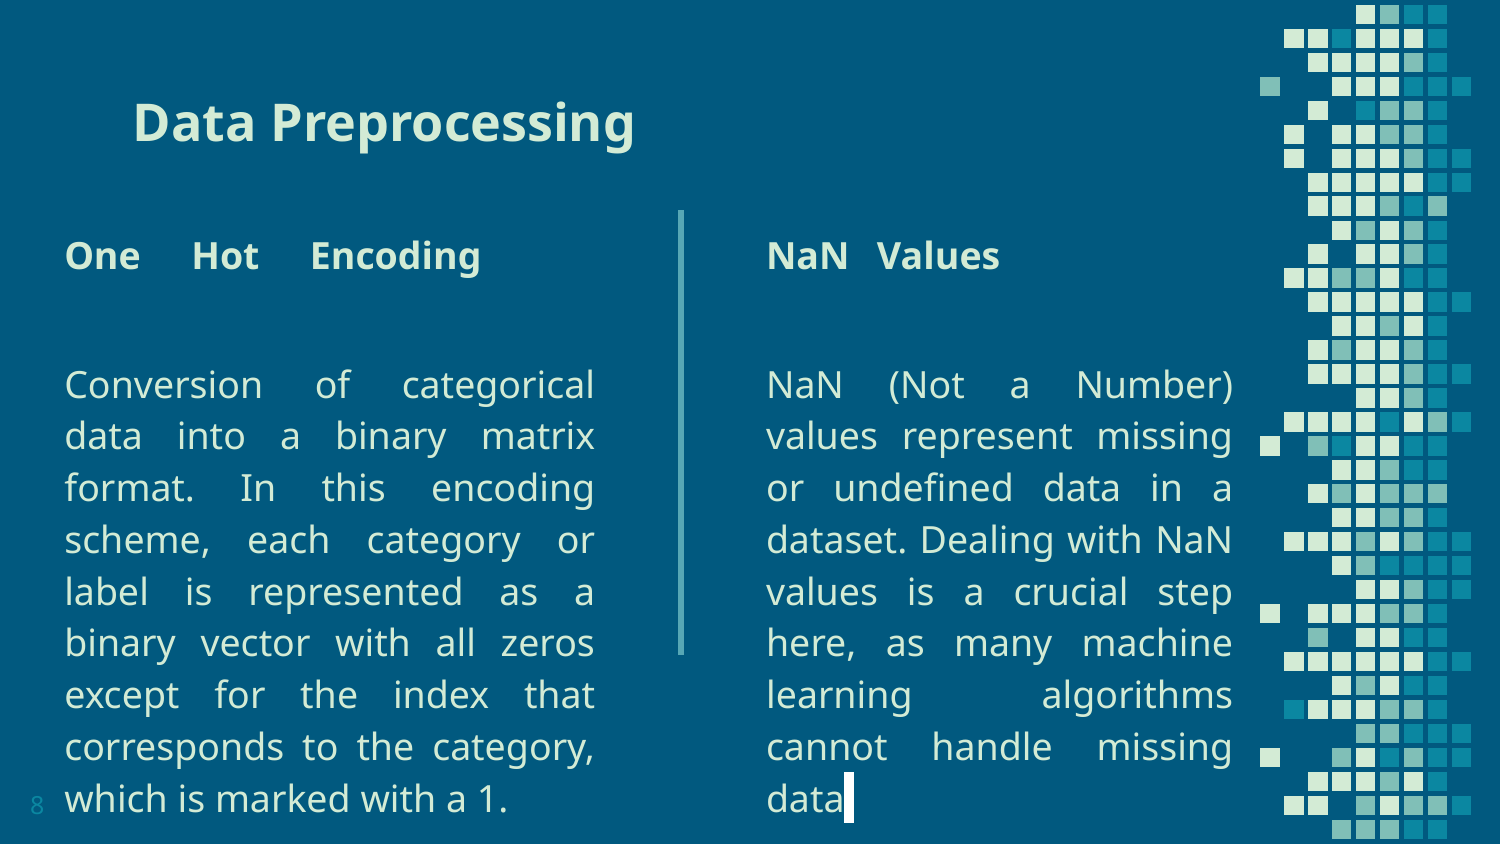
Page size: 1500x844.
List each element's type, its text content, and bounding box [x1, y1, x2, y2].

title Data Preprocessing [117, 69, 1227, 167]
text_box NaN Values NaN (Not a Number) values represent missing or undefined data in a dataset. Dealing with NaN values is a crucial step here, as many machine learning algorithms cannot handle missing data [750, 210, 1249, 835]
slide_number ‹#› [15, 774, 105, 839]
text_box One Hot Encoding Conversion of categorical data into a binary matrix format. In this encoding scheme, each category or label is represented as a binary vector with all zeros except for the index that corresponds to the category, which is marked with a 1. [49, 210, 611, 835]
